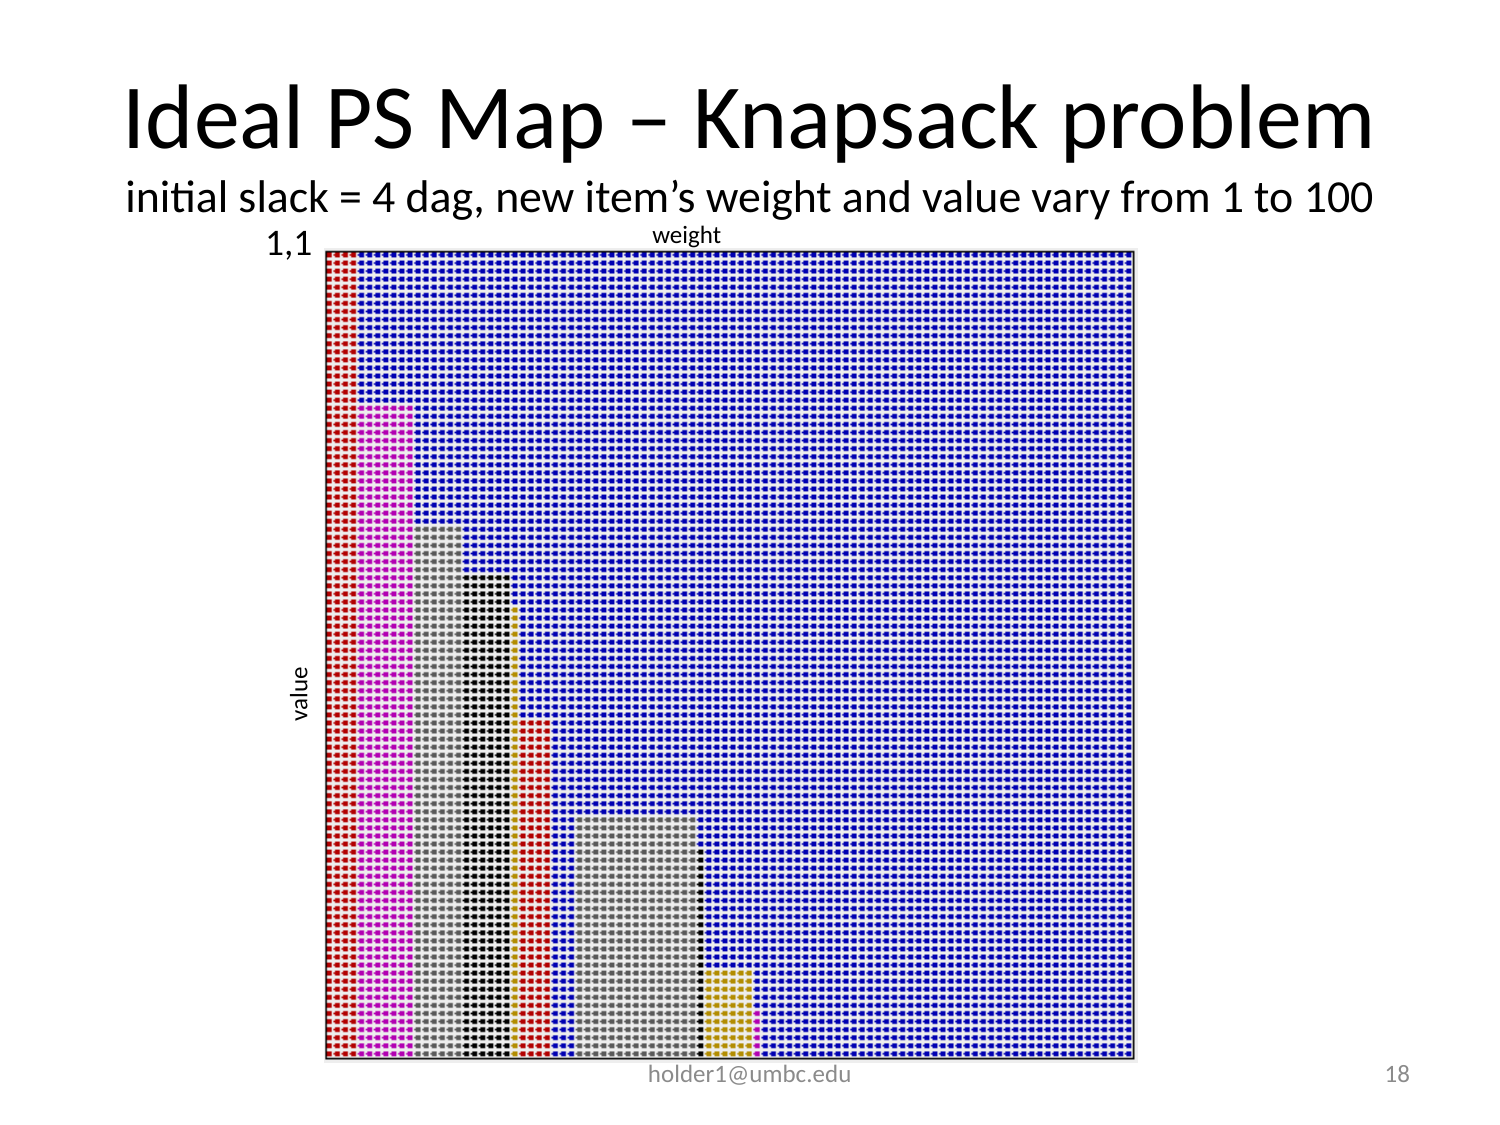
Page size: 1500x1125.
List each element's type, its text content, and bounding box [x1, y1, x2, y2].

slide_number 18 [1074, 1042, 1425, 1103]
title Ideal PS Map – Knapsack problem initial slack = 4 dag, new item’s weight and value vary from 1 to 100 [75, 45, 1425, 233]
text_box weight [637, 210, 800, 246]
footer holder1@umbc.edu [512, 1072, 988, 1103]
text_box value [275, 573, 319, 736]
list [324, 248, 1138, 1063]
text_box 1,1 [250, 210, 328, 271]
